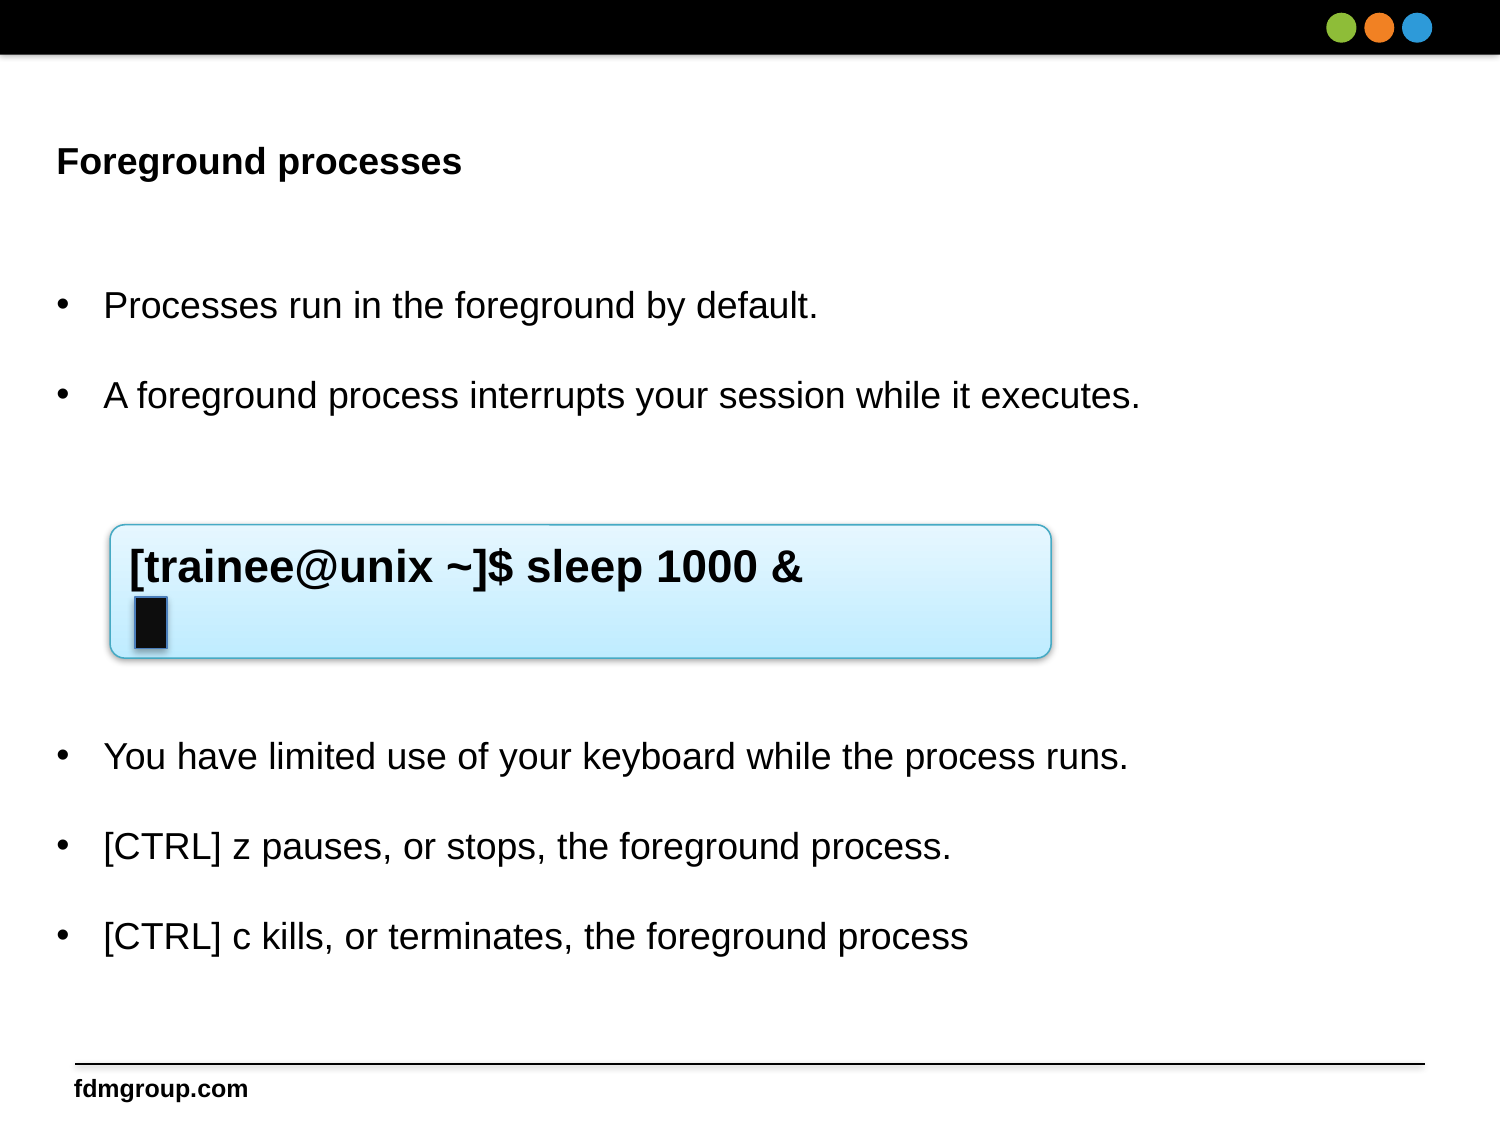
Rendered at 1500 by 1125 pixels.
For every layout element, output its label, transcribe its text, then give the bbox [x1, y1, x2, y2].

text_box [134, 596, 168, 649]
text_box You have limited use of your keyboard while the process runs. [CTRL] z pauses, or stops, the foreground process. [CTRL] c kills, or terminates, the foreground process [56, 731, 1400, 965]
text_box Processes run in the foreground by default. A foreground process interrupts your session while it executes. [56, 281, 1388, 469]
title Foreground processes [56, 137, 1388, 191]
text_box [trainee@unix ~]$ sleep 1000 & [109, 523, 1052, 659]
